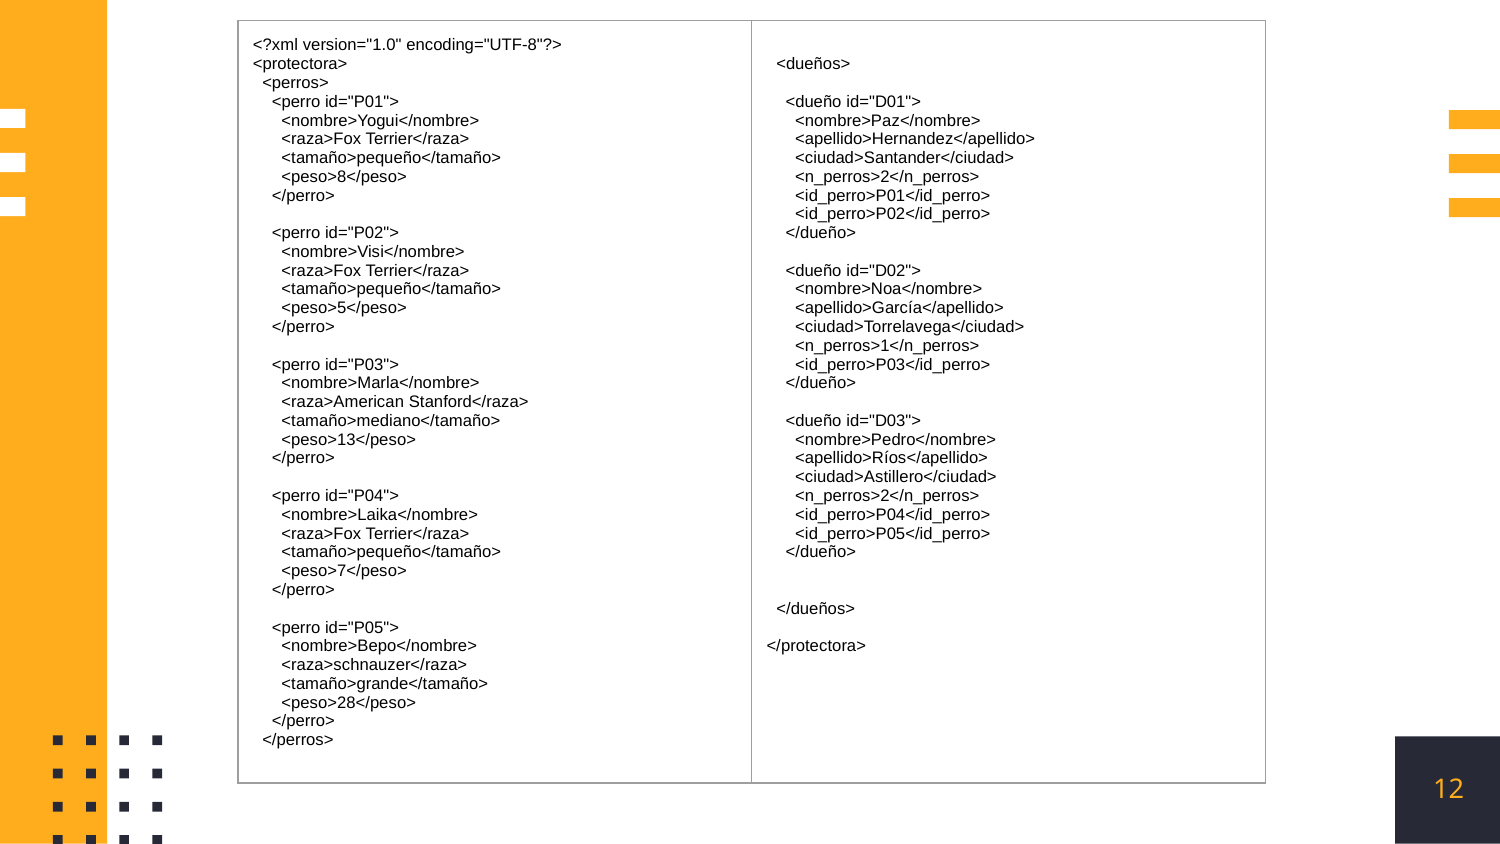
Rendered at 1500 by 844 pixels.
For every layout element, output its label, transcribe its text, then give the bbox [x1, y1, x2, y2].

table_header <?xml version="1.0" encoding="UTF-8"?> <protectora> <perros> <perro id="P01"> <nombre>Yogui</nombre> <raza>Fox Terrier</raza> <tamaño>pequeño</tamaño> <peso>8</peso> </perro> <perro id="P02"> <nombre>Visi</nombre> <raza>Fox Terrier</raza> <tamaño>pequeño</tamaño> <peso>5</peso> </perro> <perro id="P03"> <nombre>Marla</nombre> <raza>American Stanford</raza> <tamaño>mediano</tamaño> <peso>13</peso> </perro> <perro id="P04"> <nombre>Laika</nombre> <raza>Fox Terrier</raza> <tamaño>pequeño</tamaño> <peso>7</peso> </perro> <perro id="P05"> <nombre>Bepo</nombre> <raza>schnauzer</raza> <tamaño>grande</tamaño> <peso>28</peso> </perro> </perros> [239, 21, 751, 782]
slide_number ‹#› [1395, 736, 1500, 844]
table_header <dueños> <dueño id="D01"> <nombre>Paz</nombre> <apellido>Hernandez</apellido> <ciudad>Santander</ciudad> <n_perros>2</n_perros> <id_perro>P01</id_perro> <id_perro>P02</id_perro> </dueño> <dueño id="D02"> <nombre>Noa</nombre> <apellido>García</apellido> <ciudad>Torrelavega</ciudad> <n_perros>1</n_perros> <id_perro>P03</id_perro> </dueño> <dueño id="D03"> <nombre>Pedro</nombre> <apellido>Ríos</apellido> <ciudad>Astillero</ciudad> <n_perros>2</n_perros> <id_perro>P04</id_perro> <id_perro>P05</id_perro> </dueño> </dueños> </protectora> [752, 21, 1265, 782]
